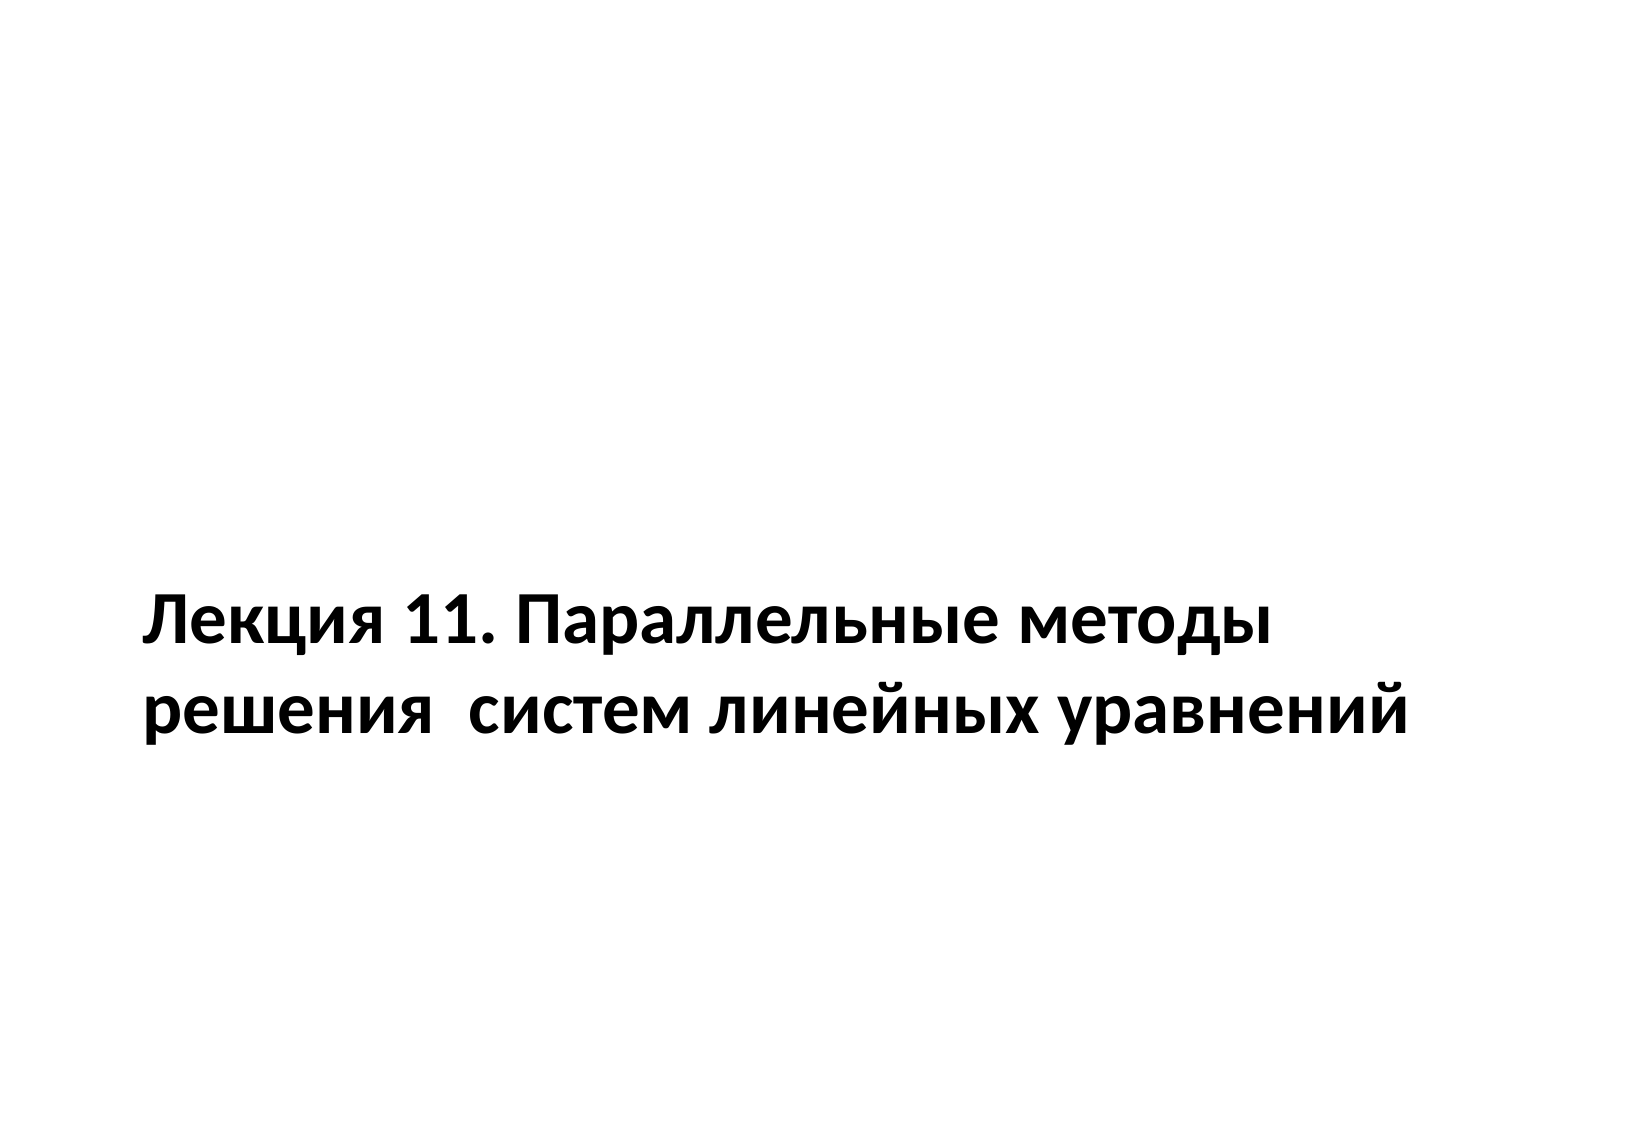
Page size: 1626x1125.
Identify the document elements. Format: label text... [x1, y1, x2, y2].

title Лекция 11. Параллельные методы решения систем линейных уравнений [127, 557, 1509, 761]
